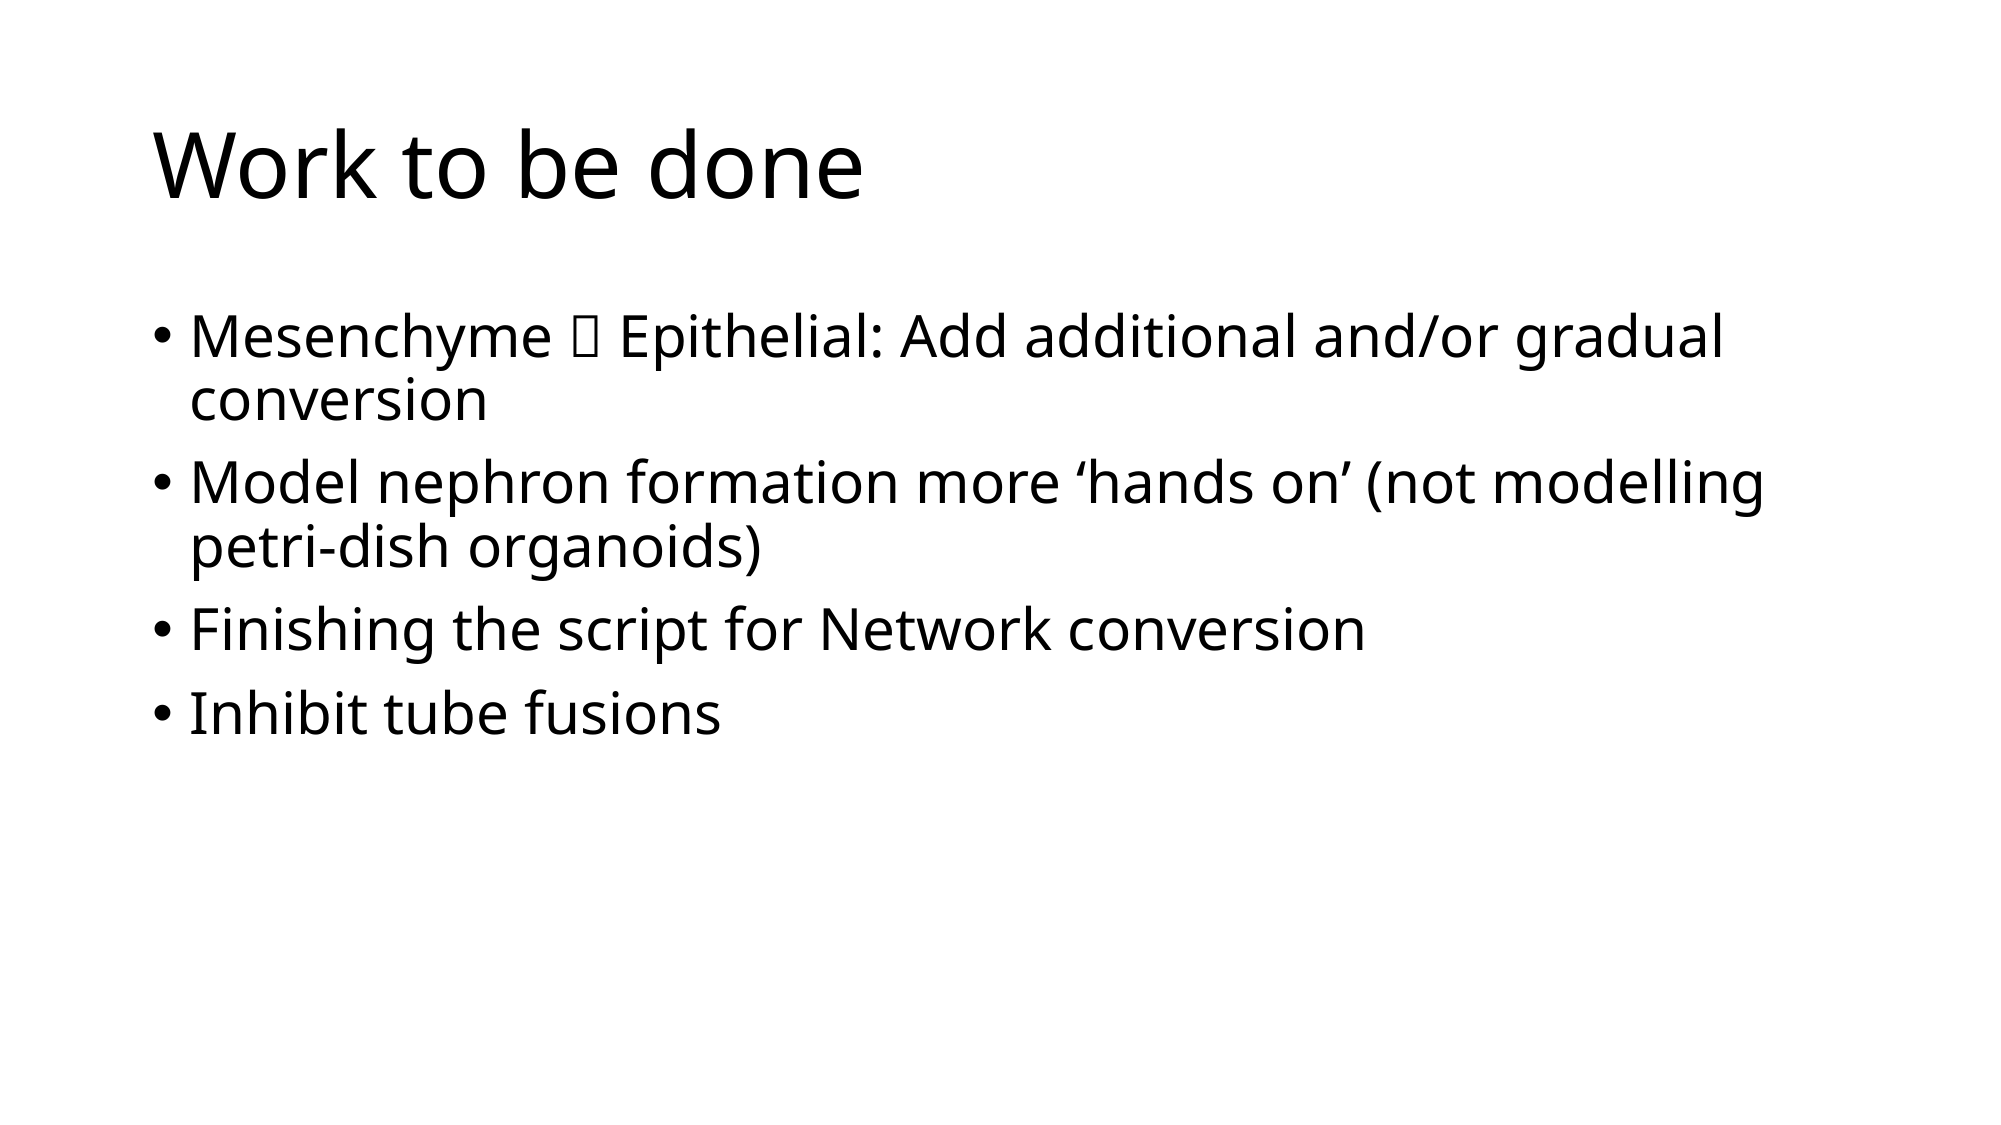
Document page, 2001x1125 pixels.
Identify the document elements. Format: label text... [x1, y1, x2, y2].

list Mesenchyme  Epithelial: Add additional and/or gradual conversion Model nephron formation more ‘hands on’ (not modelling petri-dish organoids) Finishing the script for Network conversion Inhibit tube fusions [137, 299, 1863, 1014]
title Work to be done [137, 59, 1863, 278]
